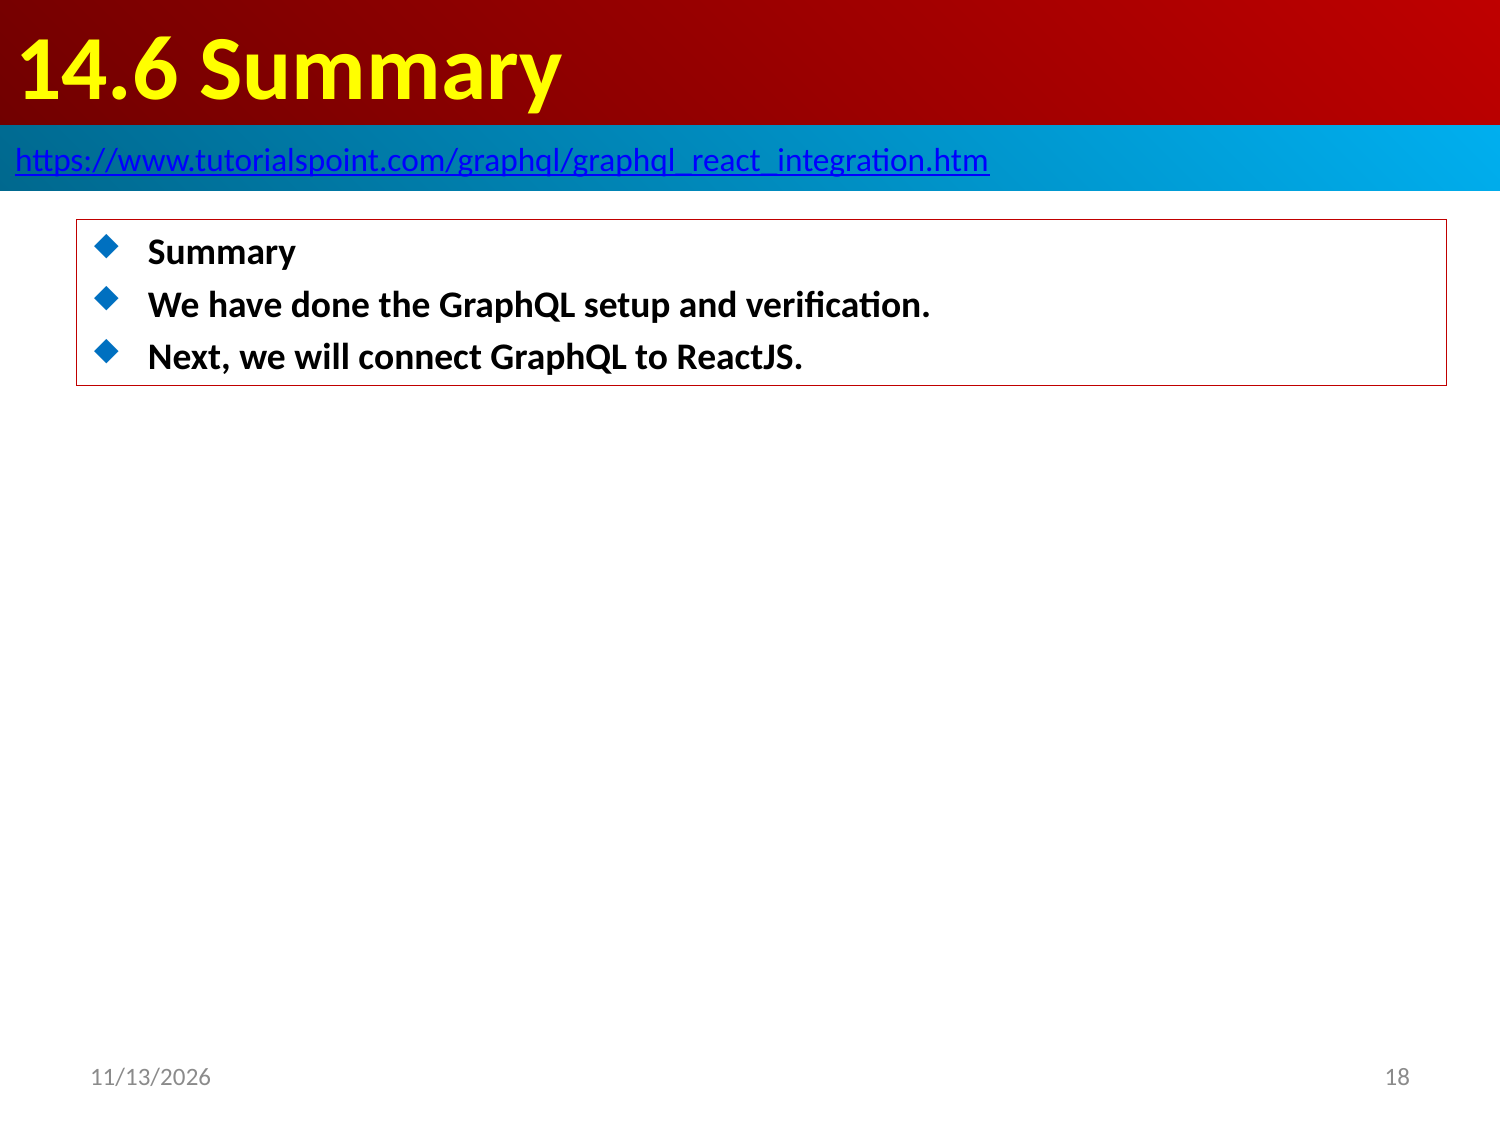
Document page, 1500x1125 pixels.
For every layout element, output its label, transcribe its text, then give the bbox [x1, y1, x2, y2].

text_box https://www.tutorialspoint.com/graphql/graphql_react_integration.htm [0, 125, 1500, 191]
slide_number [75, 1042, 425, 1109]
slide_number 18 [1074, 1042, 1425, 1109]
title 14.6 Summary [0, 0, 1500, 125]
subtitle Summary We have done the GraphQL setup and verification. Next, we will connect GraphQL to ReactJS. [76, 219, 1447, 386]
